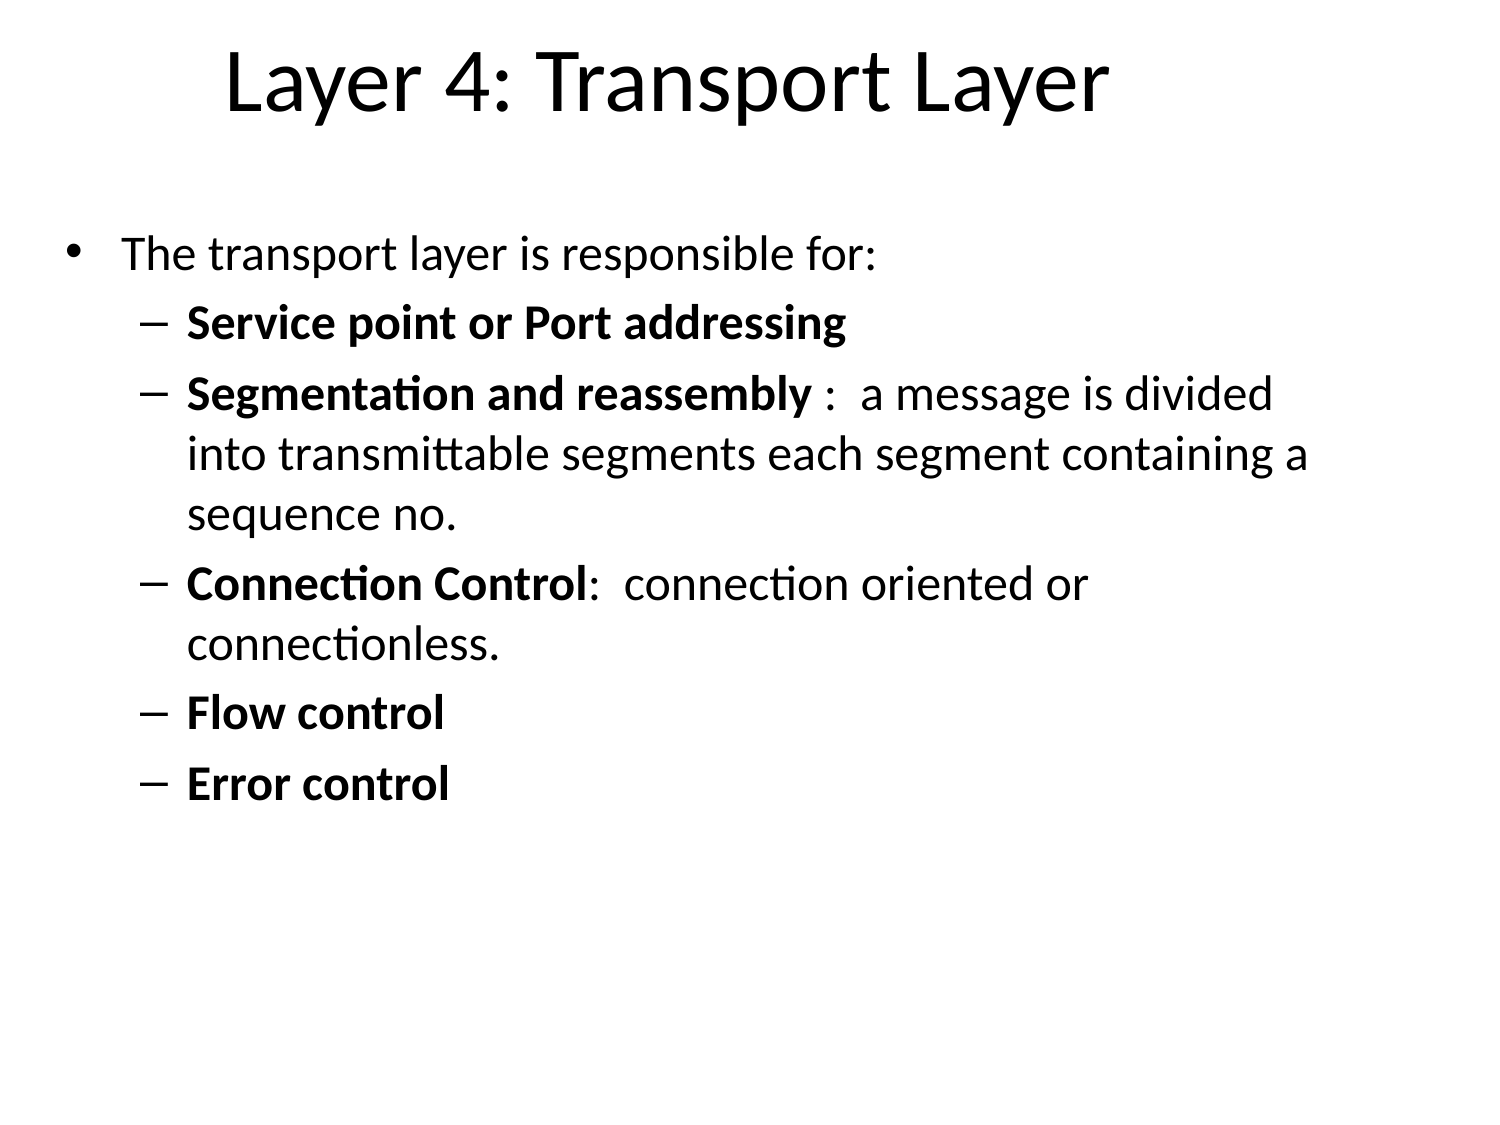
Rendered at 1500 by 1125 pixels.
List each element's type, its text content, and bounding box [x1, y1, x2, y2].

list The transport layer is responsible for: Service point or Port addressing Segmentation and reassembly : a message is divided into transmittable segments each segment containing a sequence no. Connection Control: connection oriented or connectionless. Flow control Error control [49, 212, 1338, 1125]
title Layer 4: Transport Layer [74, 12, 1263, 201]
